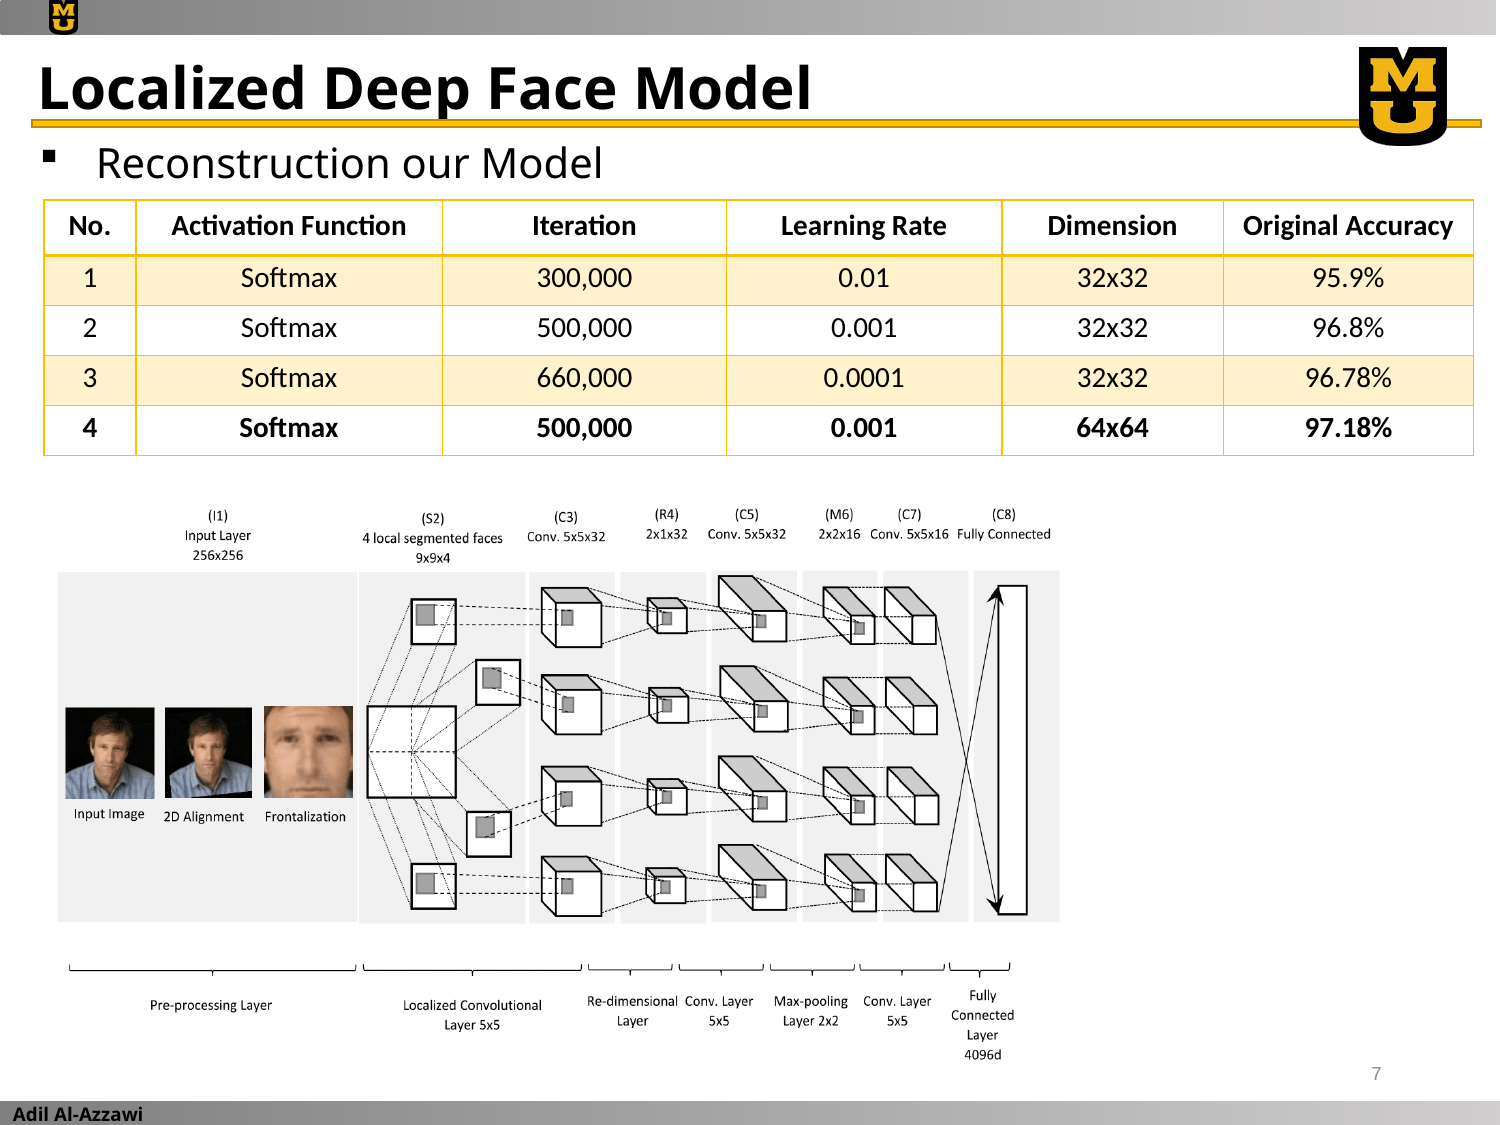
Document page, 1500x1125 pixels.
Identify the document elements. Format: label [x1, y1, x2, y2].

text_box [0, 0, 1500, 1125]
picture [48, 489, 1069, 1073]
picture [1359, 47, 1447, 146]
